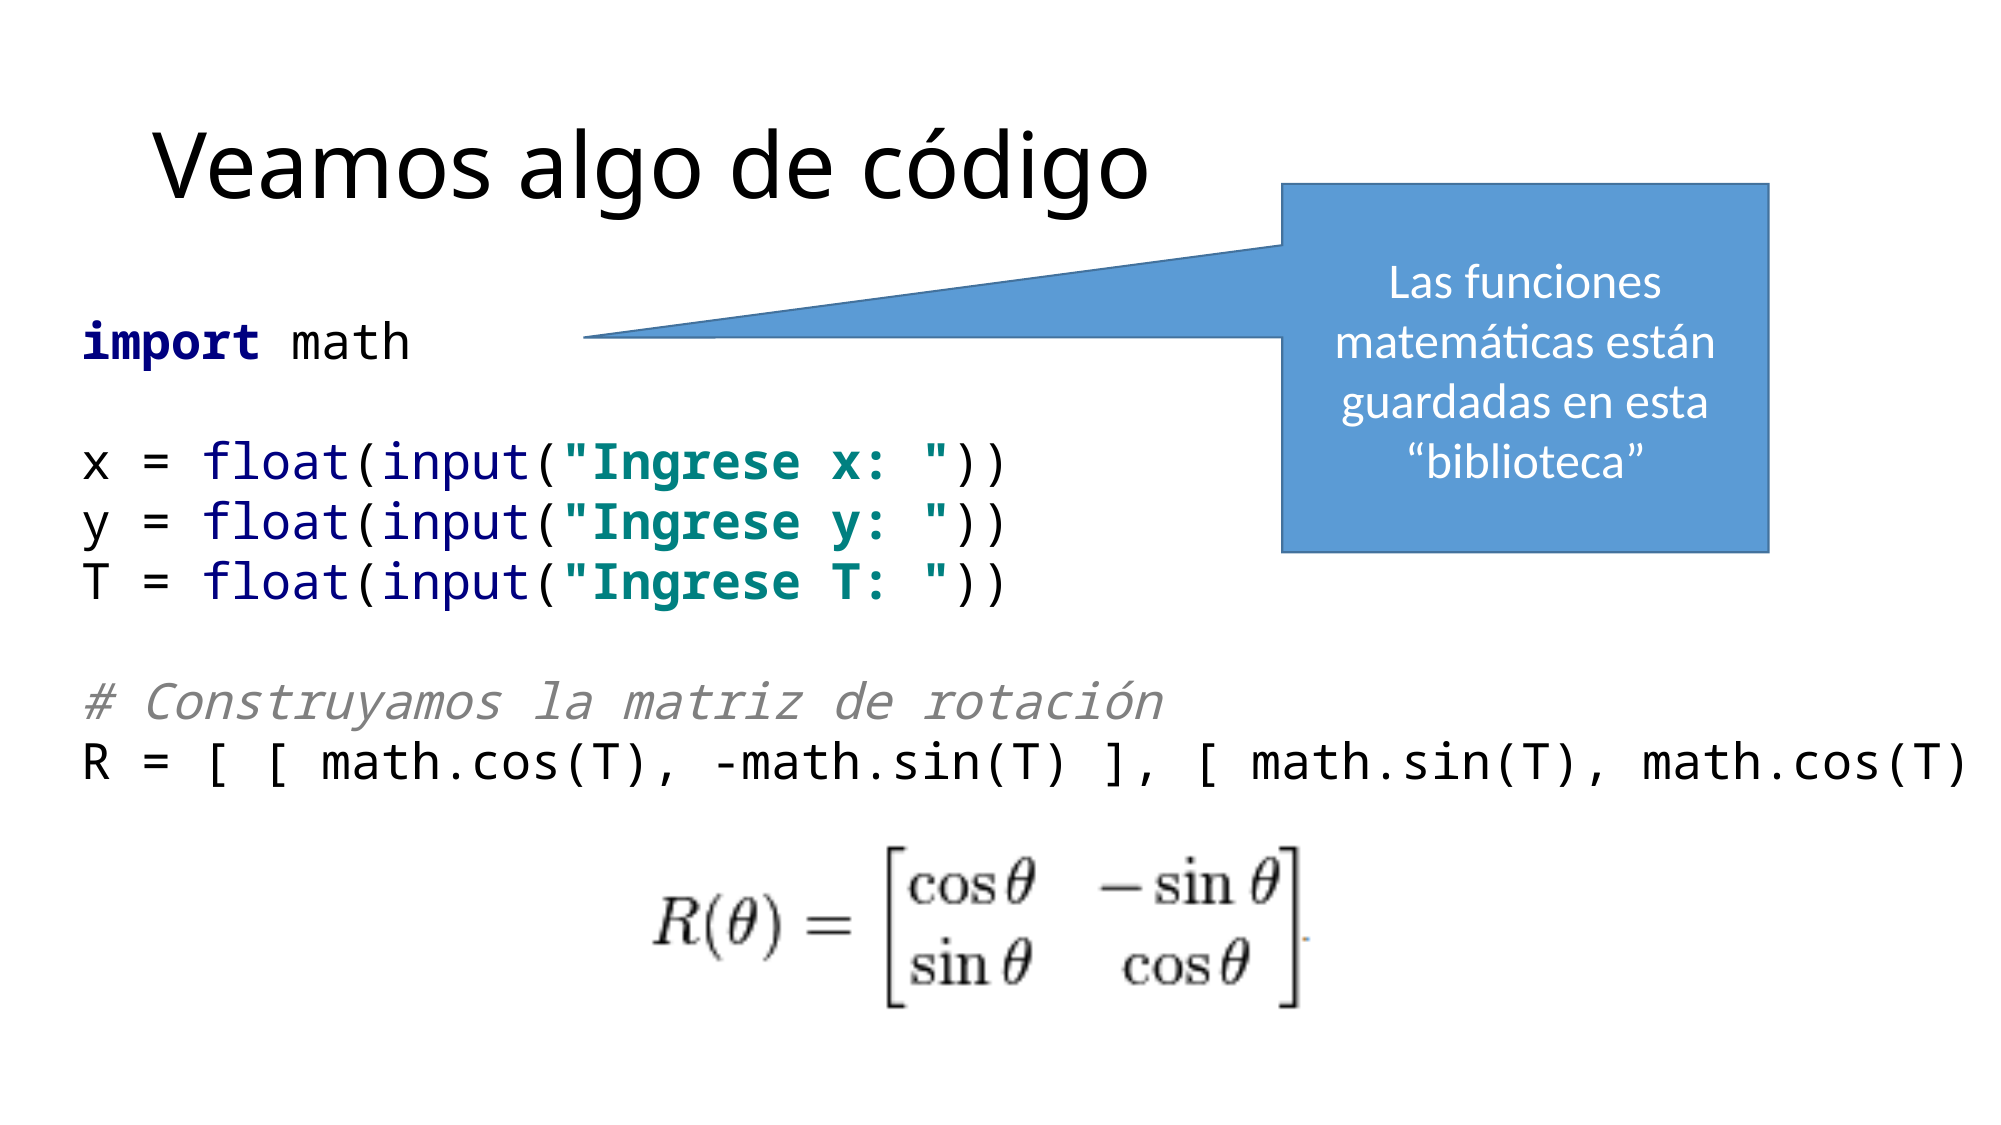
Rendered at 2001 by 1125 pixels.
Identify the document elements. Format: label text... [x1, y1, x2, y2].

text_box Las funciones matemáticas están guardadas en esta “biblioteca” [583, 182, 1770, 554]
text_box import math x = float(input("Ingrese x: ")) y = float(input("Ingrese y: ")) T = float(input("Ingrese T: ")) # Construyamos la matriz de rotación R = [ [ math.cos(T), -math.sin(T) ], [ math.sin(T), math.cos(T) ] ] [66, 301, 2000, 797]
picture [634, 821, 1324, 1026]
title Veamos algo de código [137, 59, 1863, 278]
